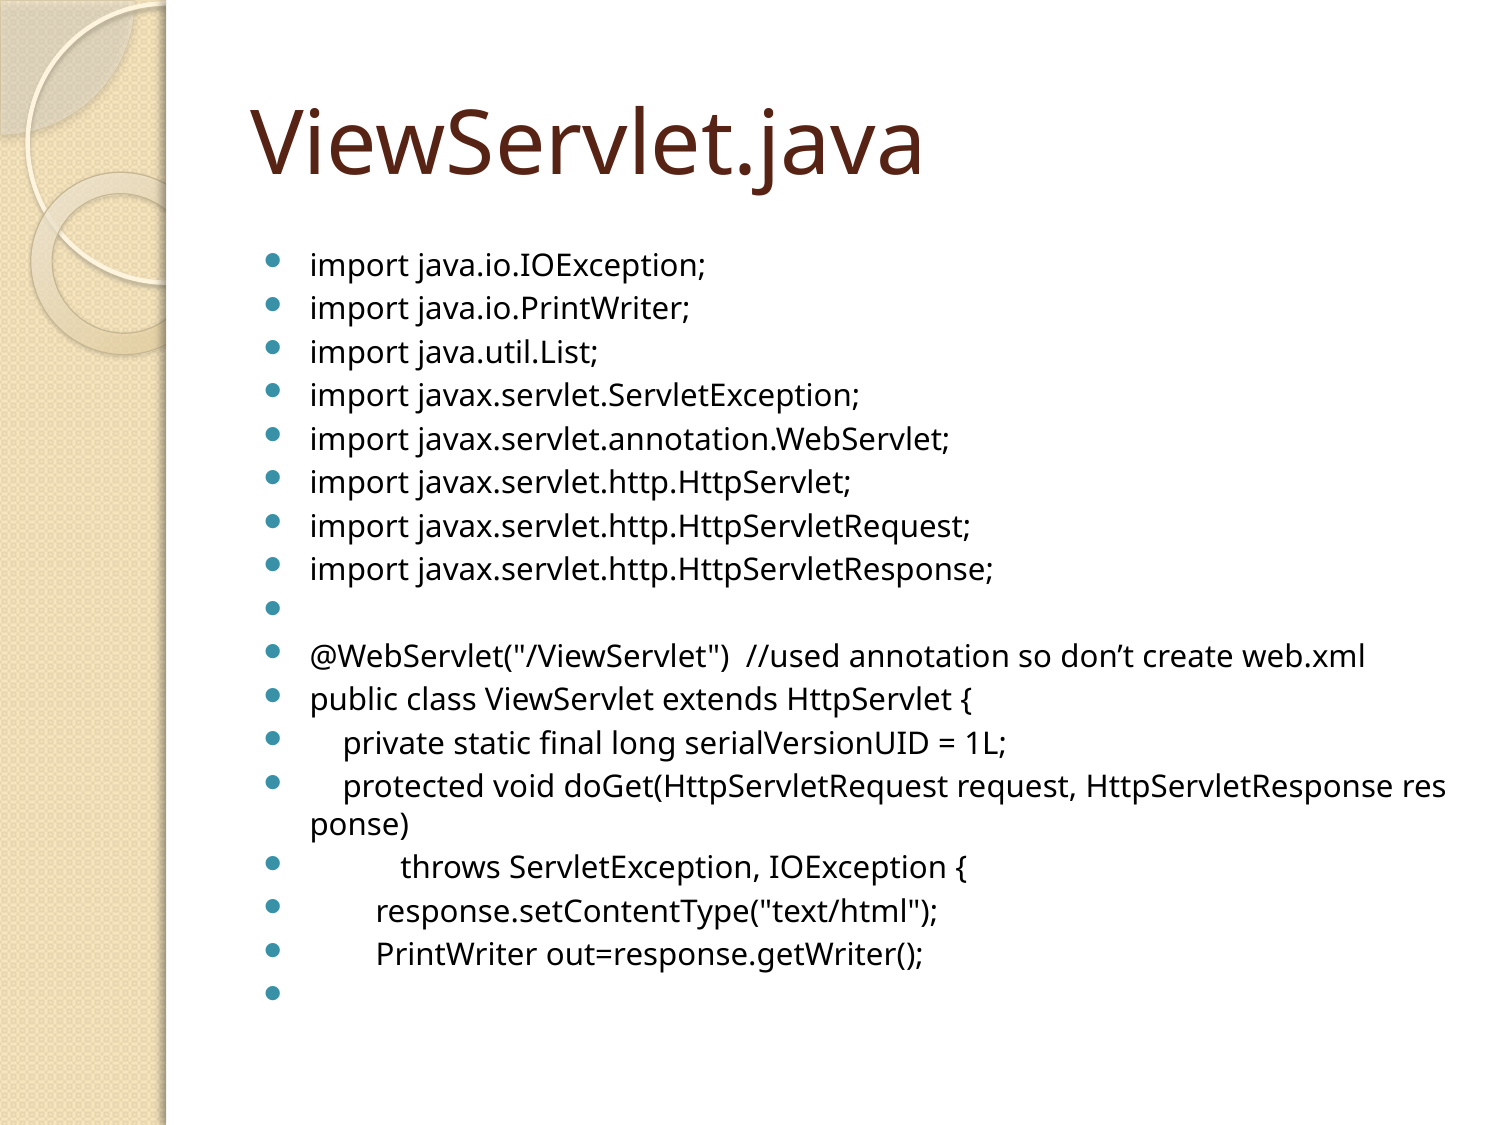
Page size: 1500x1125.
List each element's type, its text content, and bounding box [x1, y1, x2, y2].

list import java.io.IOException; import java.io.PrintWriter; import java.util.List; import javax.servlet.ServletException; import javax.servlet.annotation.WebServlet; import javax.servlet.http.HttpServlet; import javax.servlet.http.HttpServletRequest; import javax.servlet.http.HttpServletResponse; @WebServlet("/ViewServlet") //used annotation so don’t create web.xml public class ViewServlet extends HttpServlet { private static final long serialVersionUID = 1L; protected void doGet(HttpServletRequest request, HttpServletResponse response) throws ServletException, IOException { response.setContentType("text/html"); PrintWriter out=response.getWriter(); [235, 237, 1466, 1025]
title ViewServlet.java [235, 45, 1466, 233]
